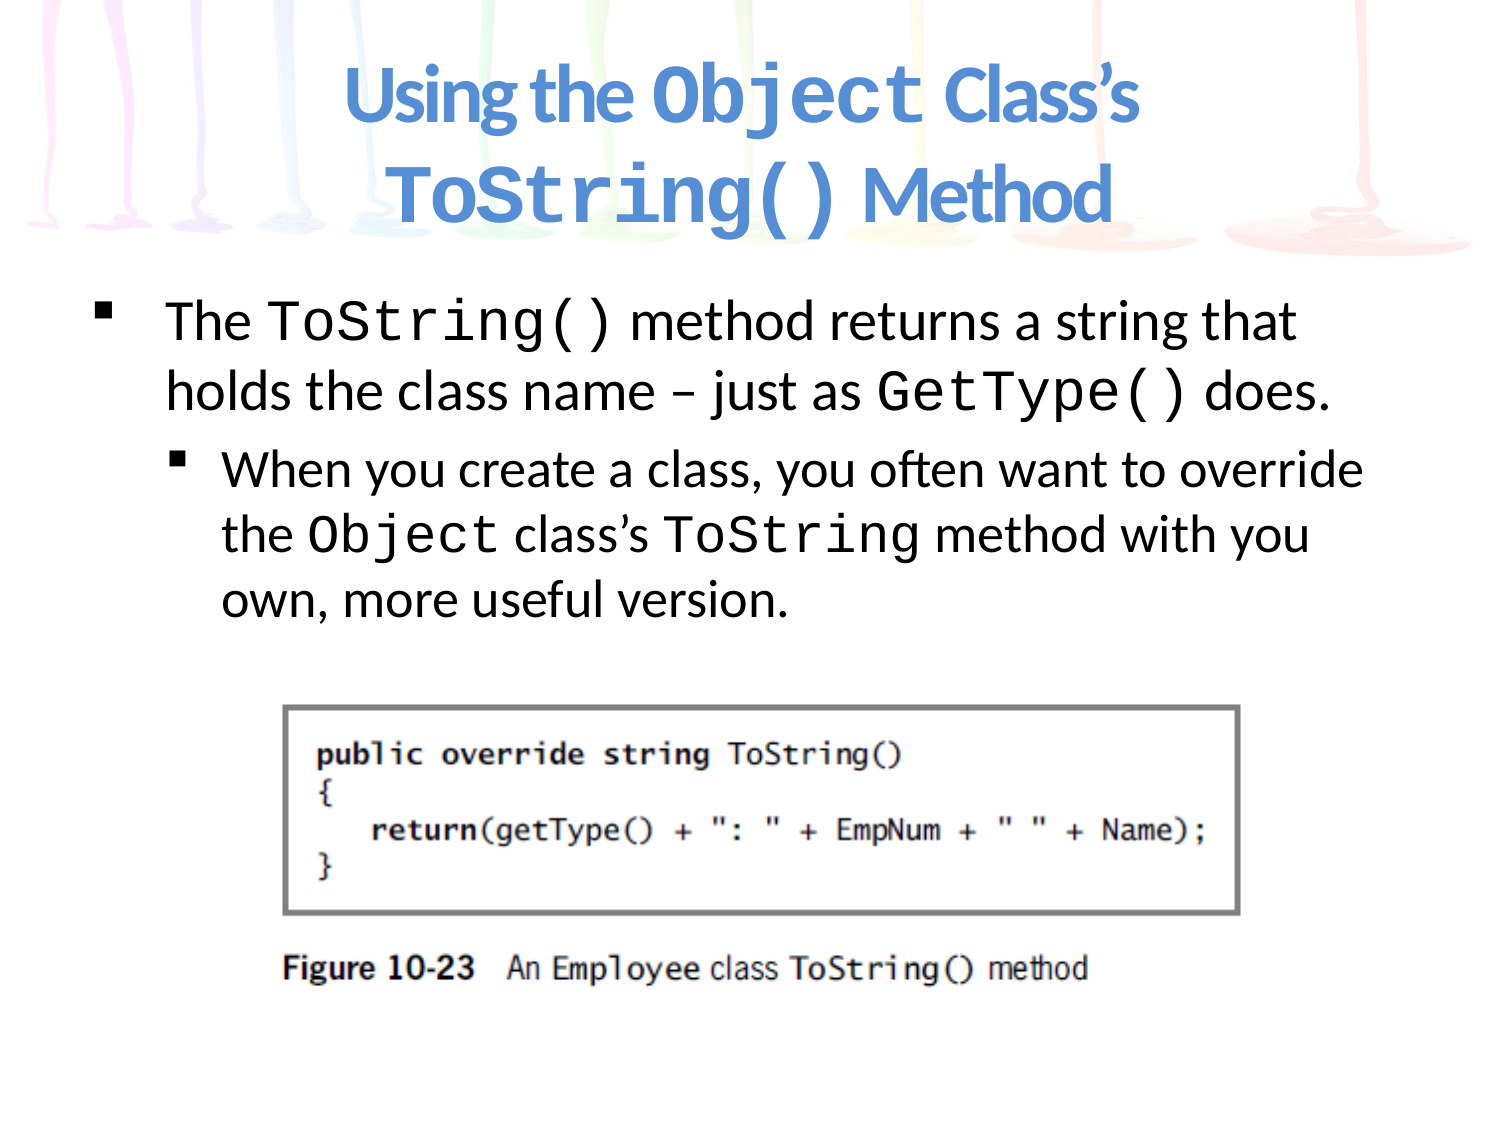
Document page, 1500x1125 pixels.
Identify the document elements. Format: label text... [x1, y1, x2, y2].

picture [274, 699, 1247, 1001]
title Using the Object Class’s ToString() Method [74, 44, 1426, 233]
list The ToString() method returns a string that holds the class name – just as GetType() does. When you create a class, you often want to override the Object class’s ToString method with you own, more useful version. [74, 274, 1438, 663]
picture [0, 0, 1500, 263]
